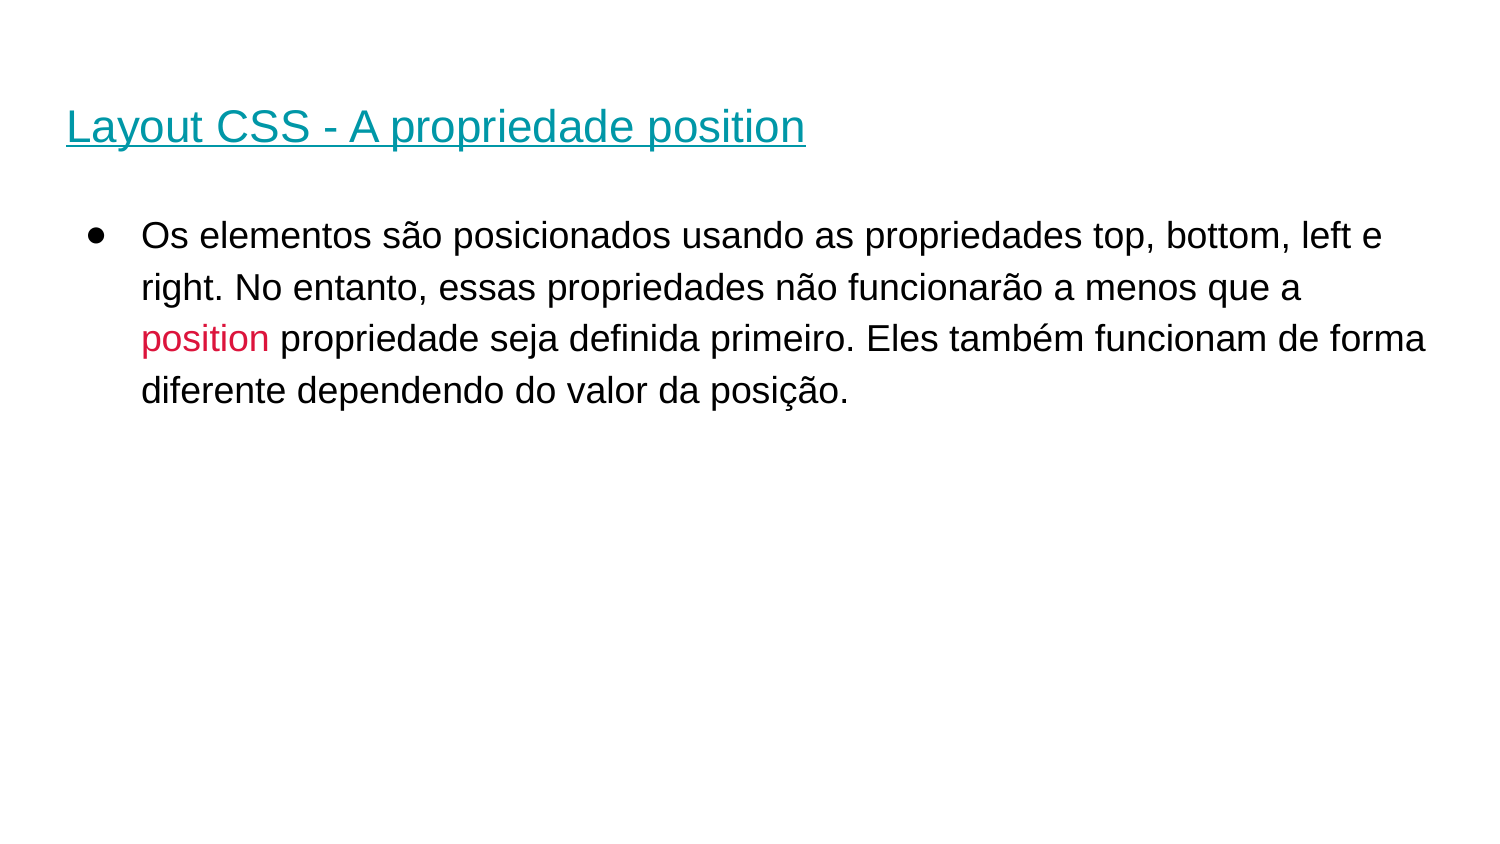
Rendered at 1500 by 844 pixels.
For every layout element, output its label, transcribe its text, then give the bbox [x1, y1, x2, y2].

list Os elementos são posicionados usando as propriedades top, bottom, left e right. No entanto, essas propriedades não funcionarão a menos que a position propriedade seja definida primeiro. Eles também funcionam de forma diferente dependendo do valor da posição. [51, 189, 1449, 750]
title Layout CSS - A propriedade position [51, 72, 1449, 167]
